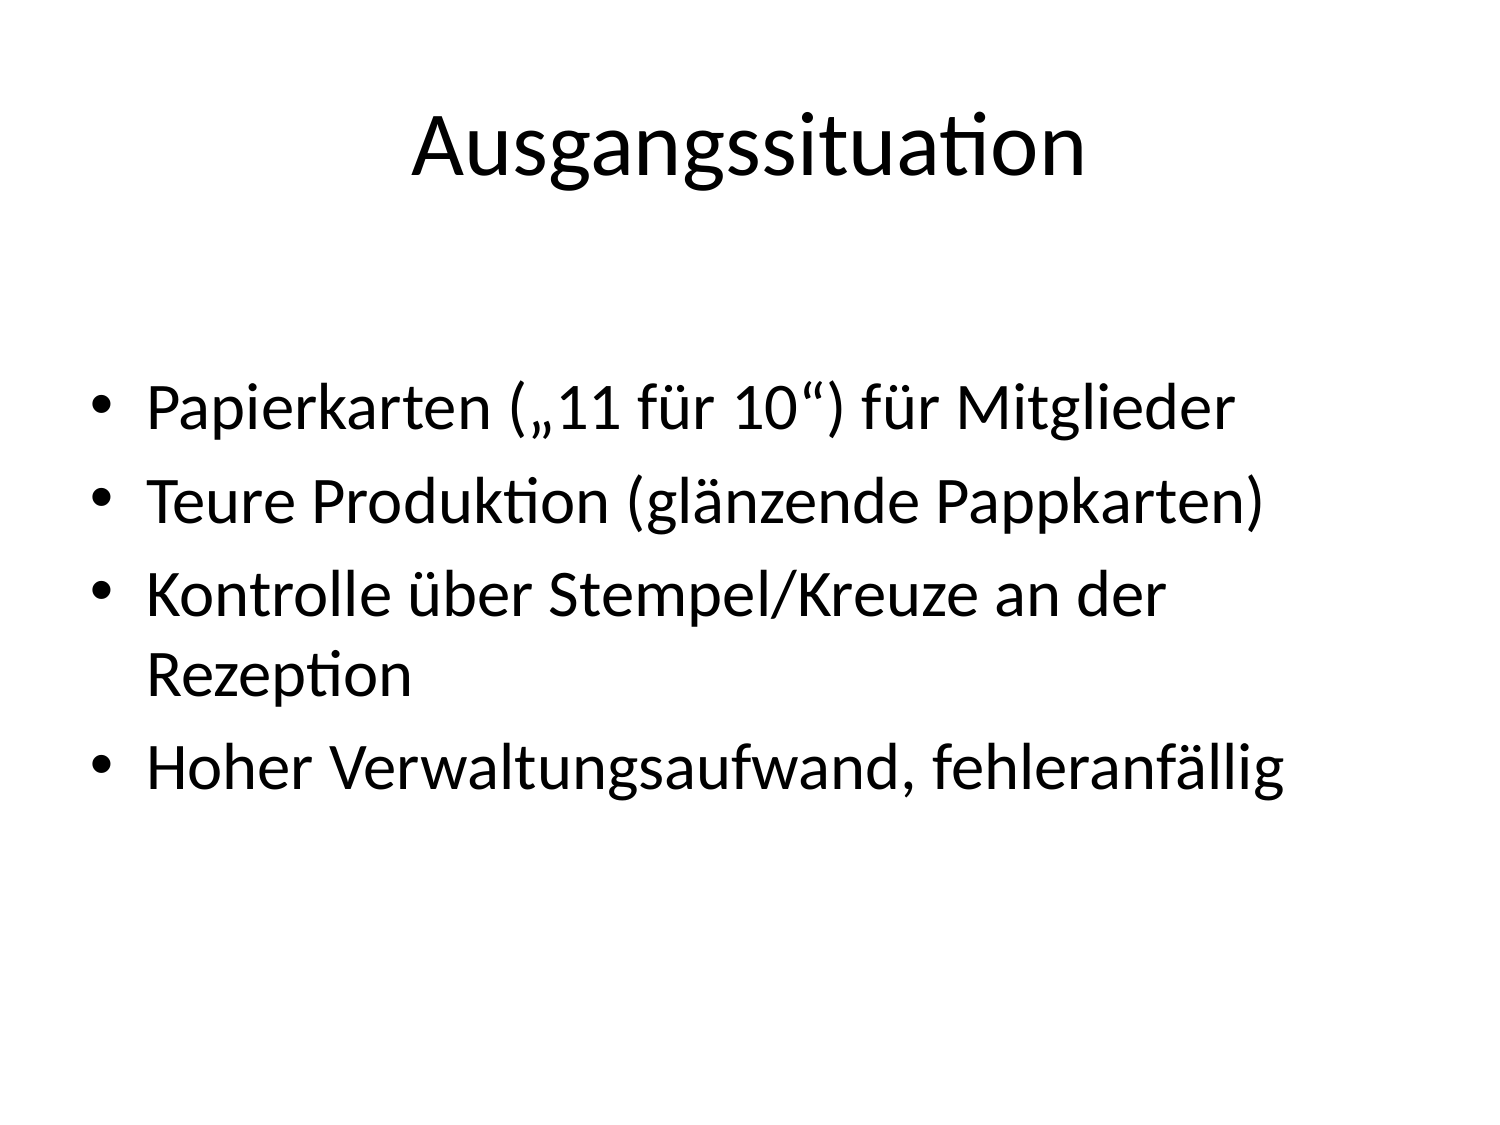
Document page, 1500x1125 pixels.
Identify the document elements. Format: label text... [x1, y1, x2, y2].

title Ausgangssituation [75, 45, 1425, 233]
list Papierkarten („11 für 10“) für Mitglieder Teure Produktion (glänzende Pappkarten) Kontrolle über Stempel/Kreuze an der Rezeption Hoher Verwaltungsaufwand, fehleranfällig [75, 262, 1425, 1005]
